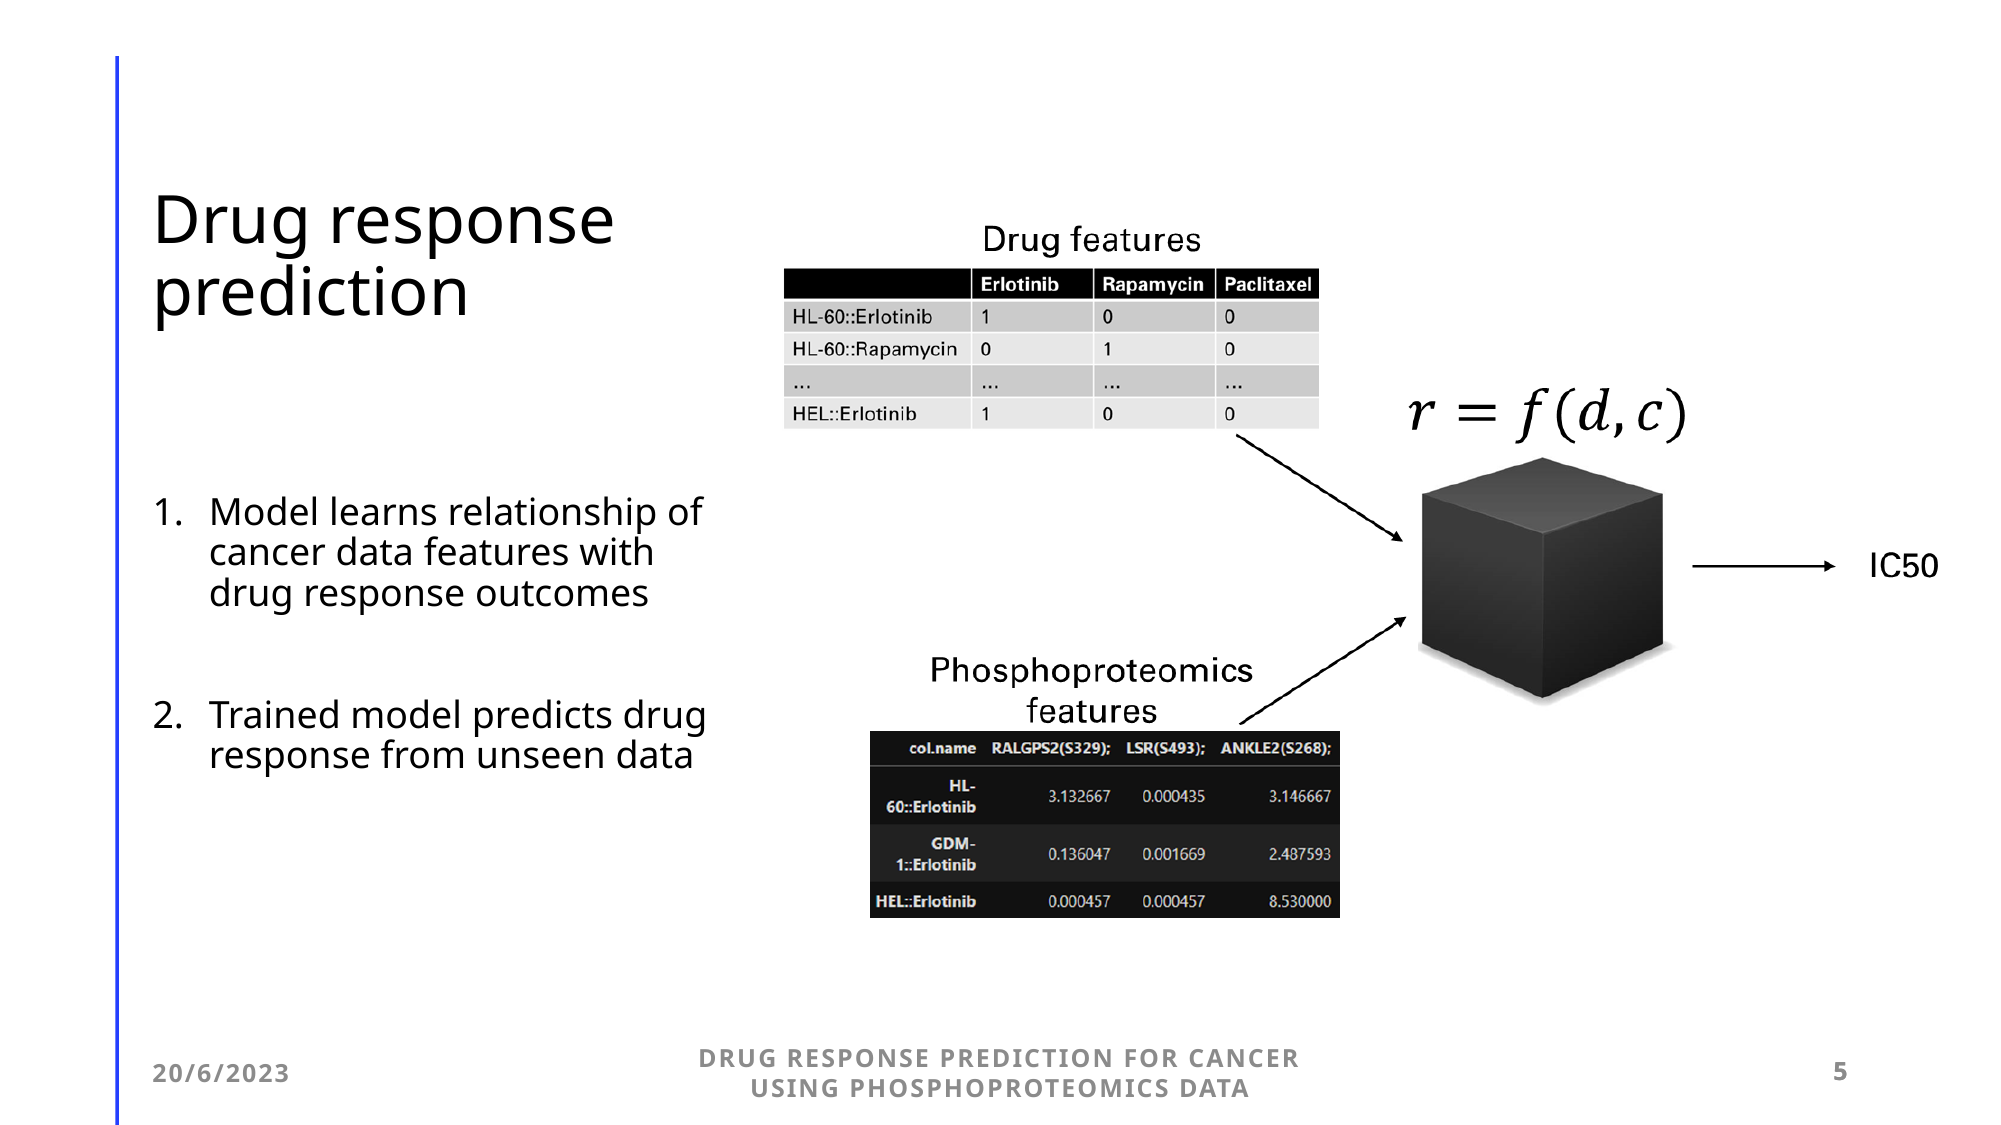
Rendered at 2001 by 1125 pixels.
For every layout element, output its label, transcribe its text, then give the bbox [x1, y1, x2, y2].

footer Drug Response prediction for cancer using phosphoproteomics data [662, 1042, 1338, 1103]
slide_number 5 [1412, 1042, 1863, 1103]
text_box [782, 207, 1968, 918]
title Drug response prediction [137, 75, 783, 338]
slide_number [137, 1042, 588, 1103]
list Model learns relationship of cancer data features with drug response outcomes Trained model predicts drug response from unseen data [137, 337, 731, 963]
